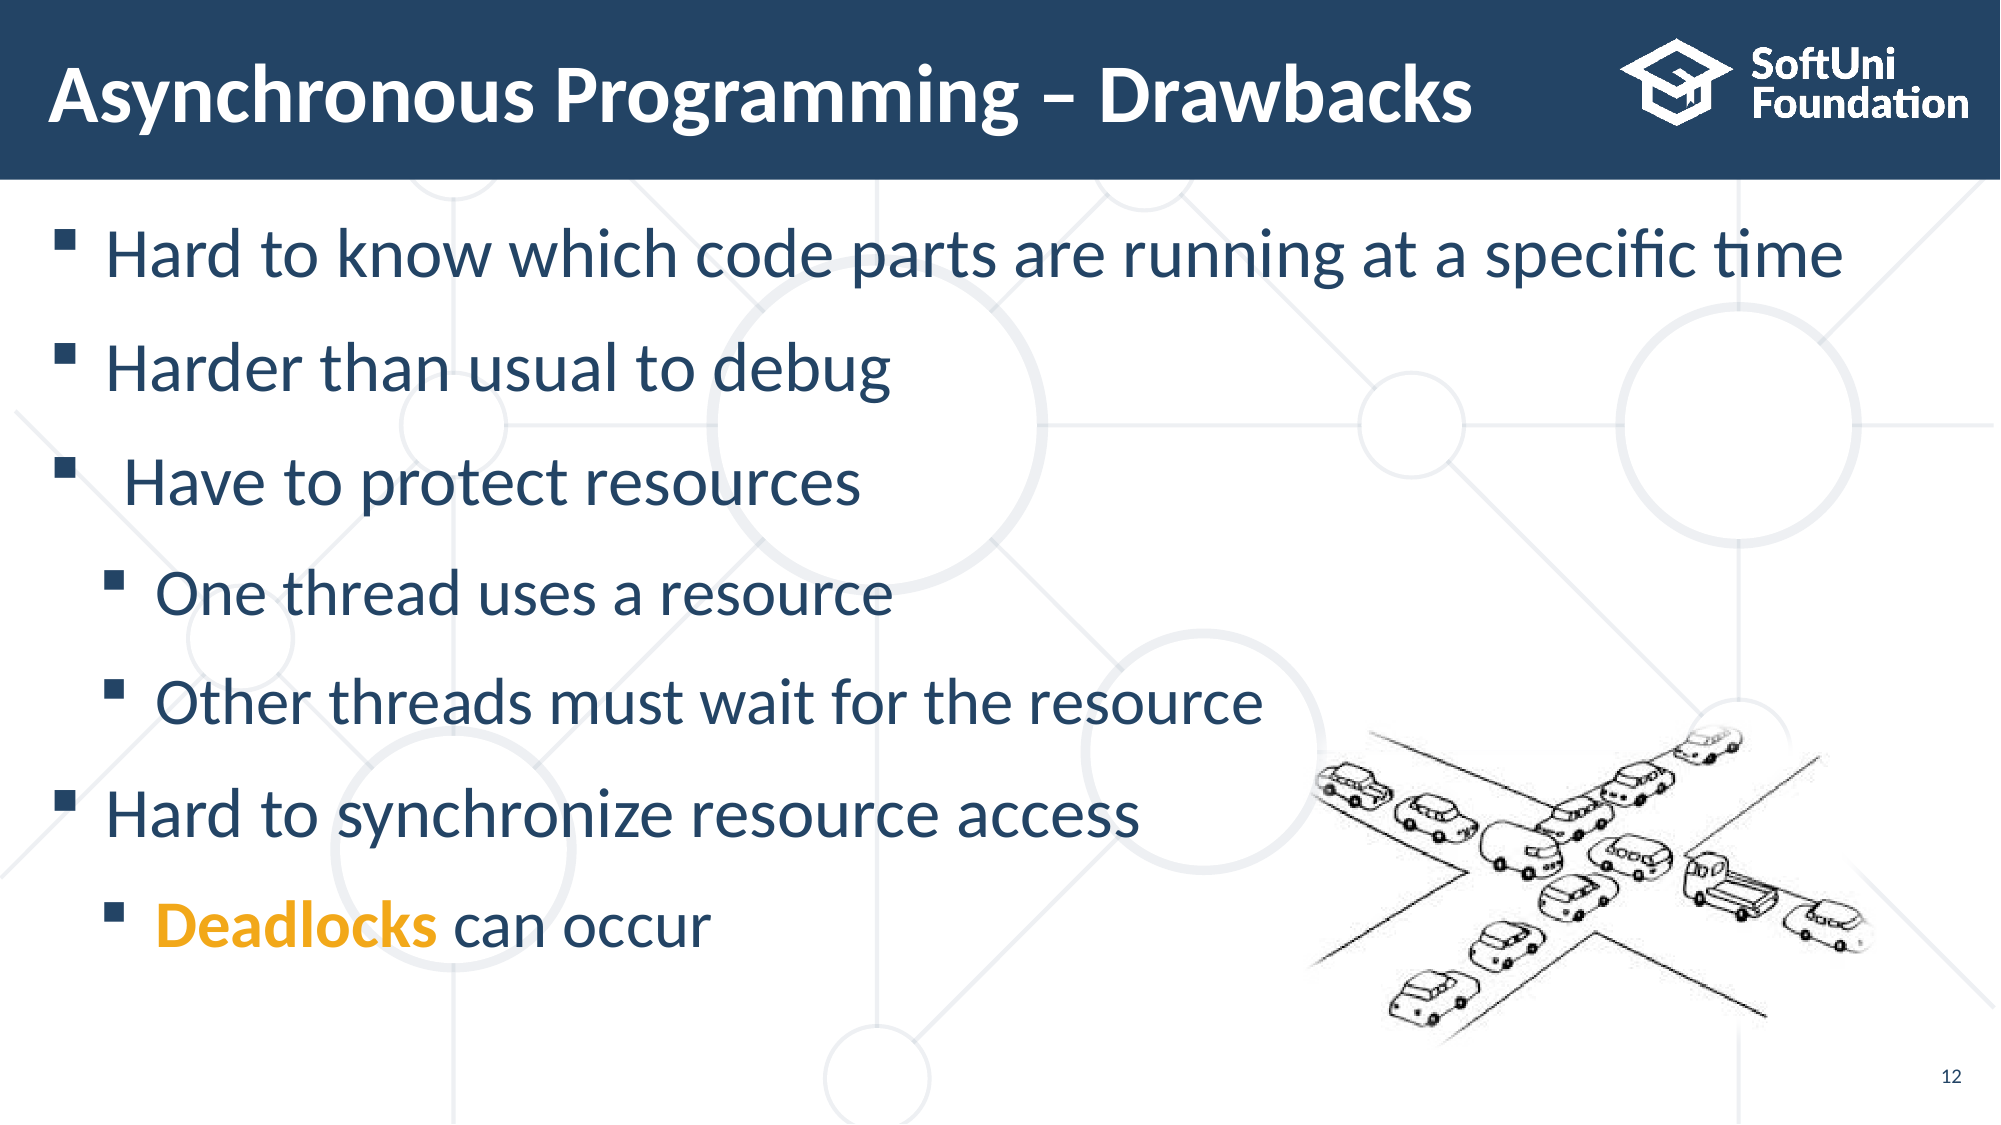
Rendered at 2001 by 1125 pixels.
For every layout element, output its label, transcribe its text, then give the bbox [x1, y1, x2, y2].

title Asynchronous Programming – Drawbacks [31, 16, 1591, 162]
list Hard to know which code parts are running at a specific time Harder than usual to debug Have to protect resources One thread uses a resource Other threads must wait for the resource Hard to synchronize resource access Deadlocks can occur [31, 196, 1970, 1050]
picture [1619, 38, 1968, 126]
picture [1303, 720, 1878, 1050]
slide_number 12 [1897, 1049, 1968, 1101]
